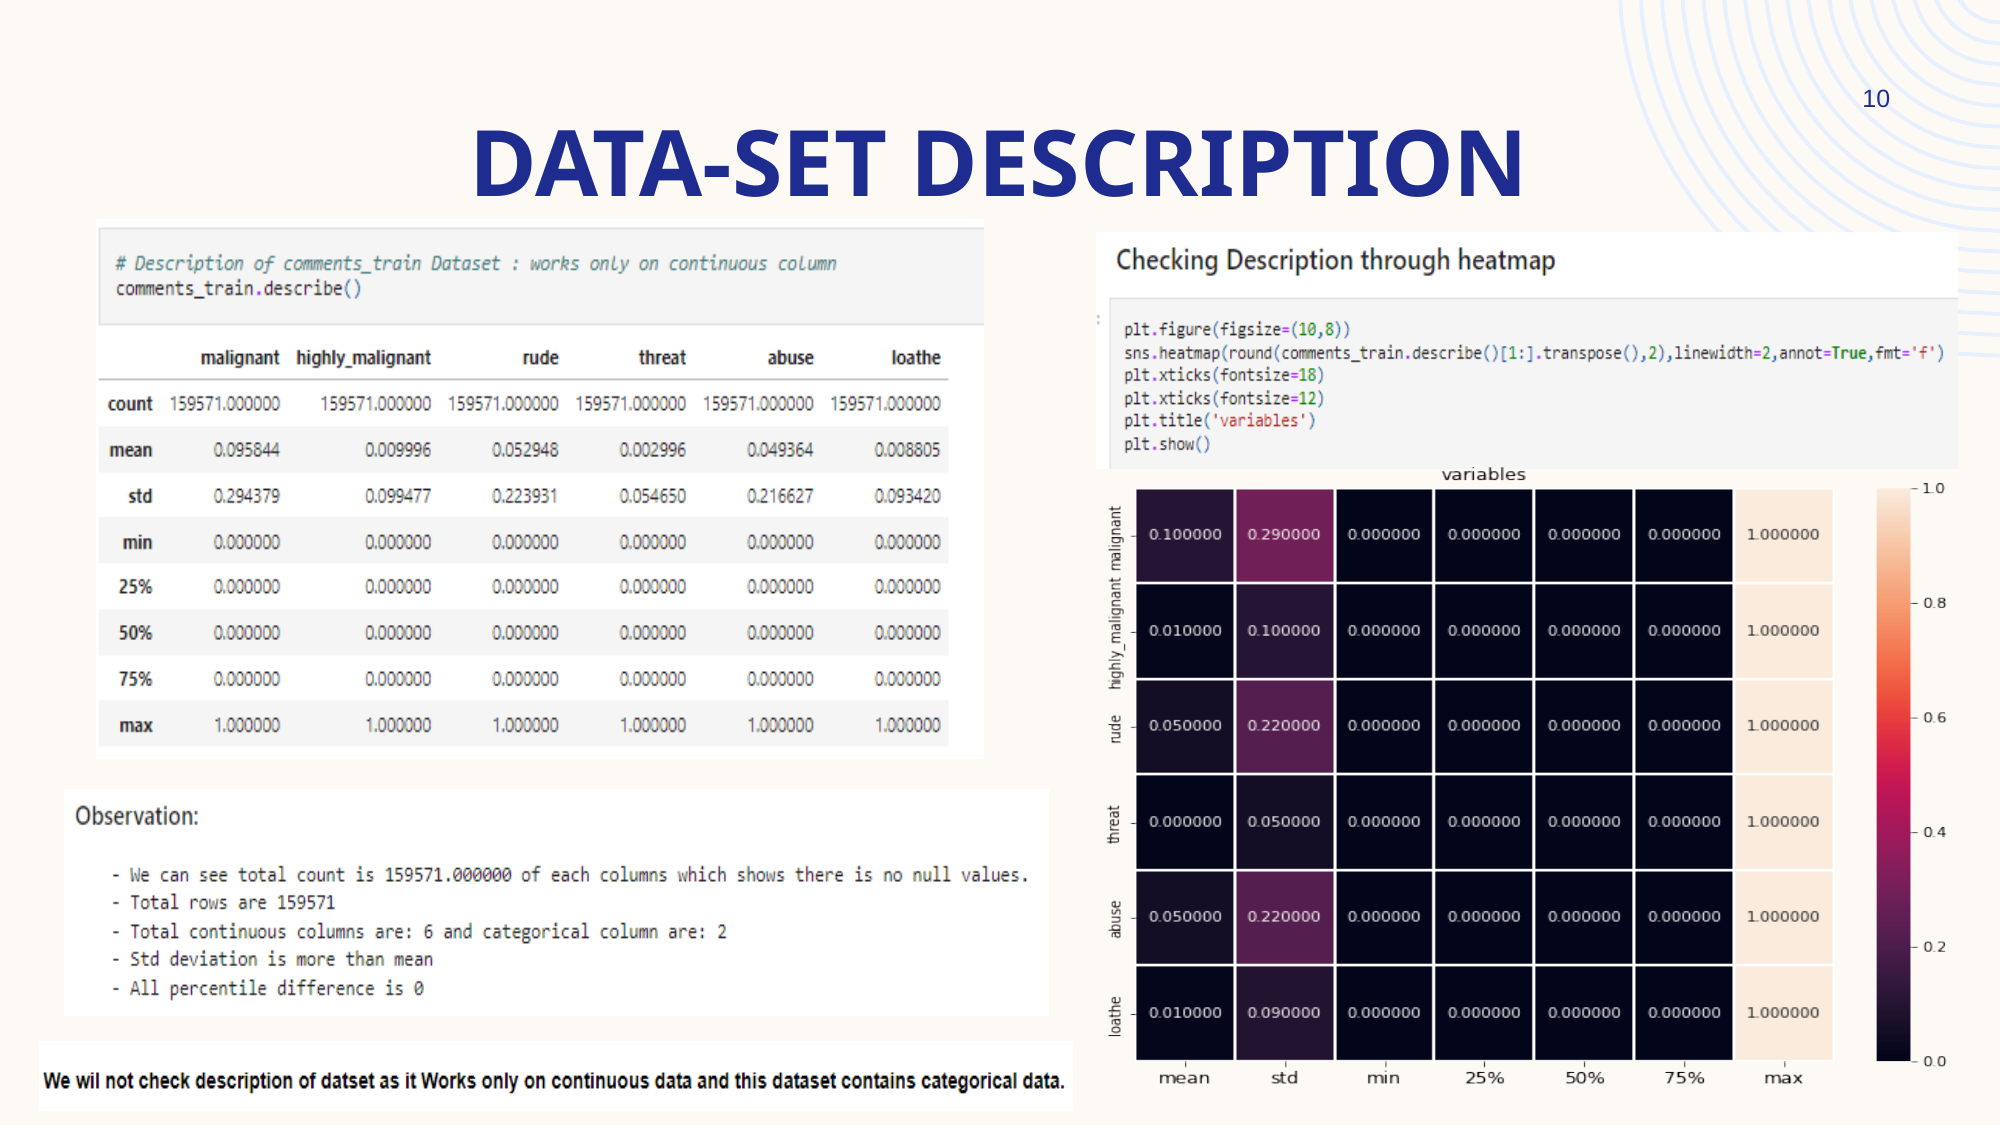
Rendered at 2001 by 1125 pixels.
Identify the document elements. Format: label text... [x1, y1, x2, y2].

picture [39, 1041, 1073, 1111]
picture [96, 219, 984, 759]
slide_number 10 [1795, 75, 1958, 120]
picture [1096, 232, 1958, 1097]
title Data-Set Description [124, 97, 1875, 243]
picture [63, 789, 1049, 1017]
